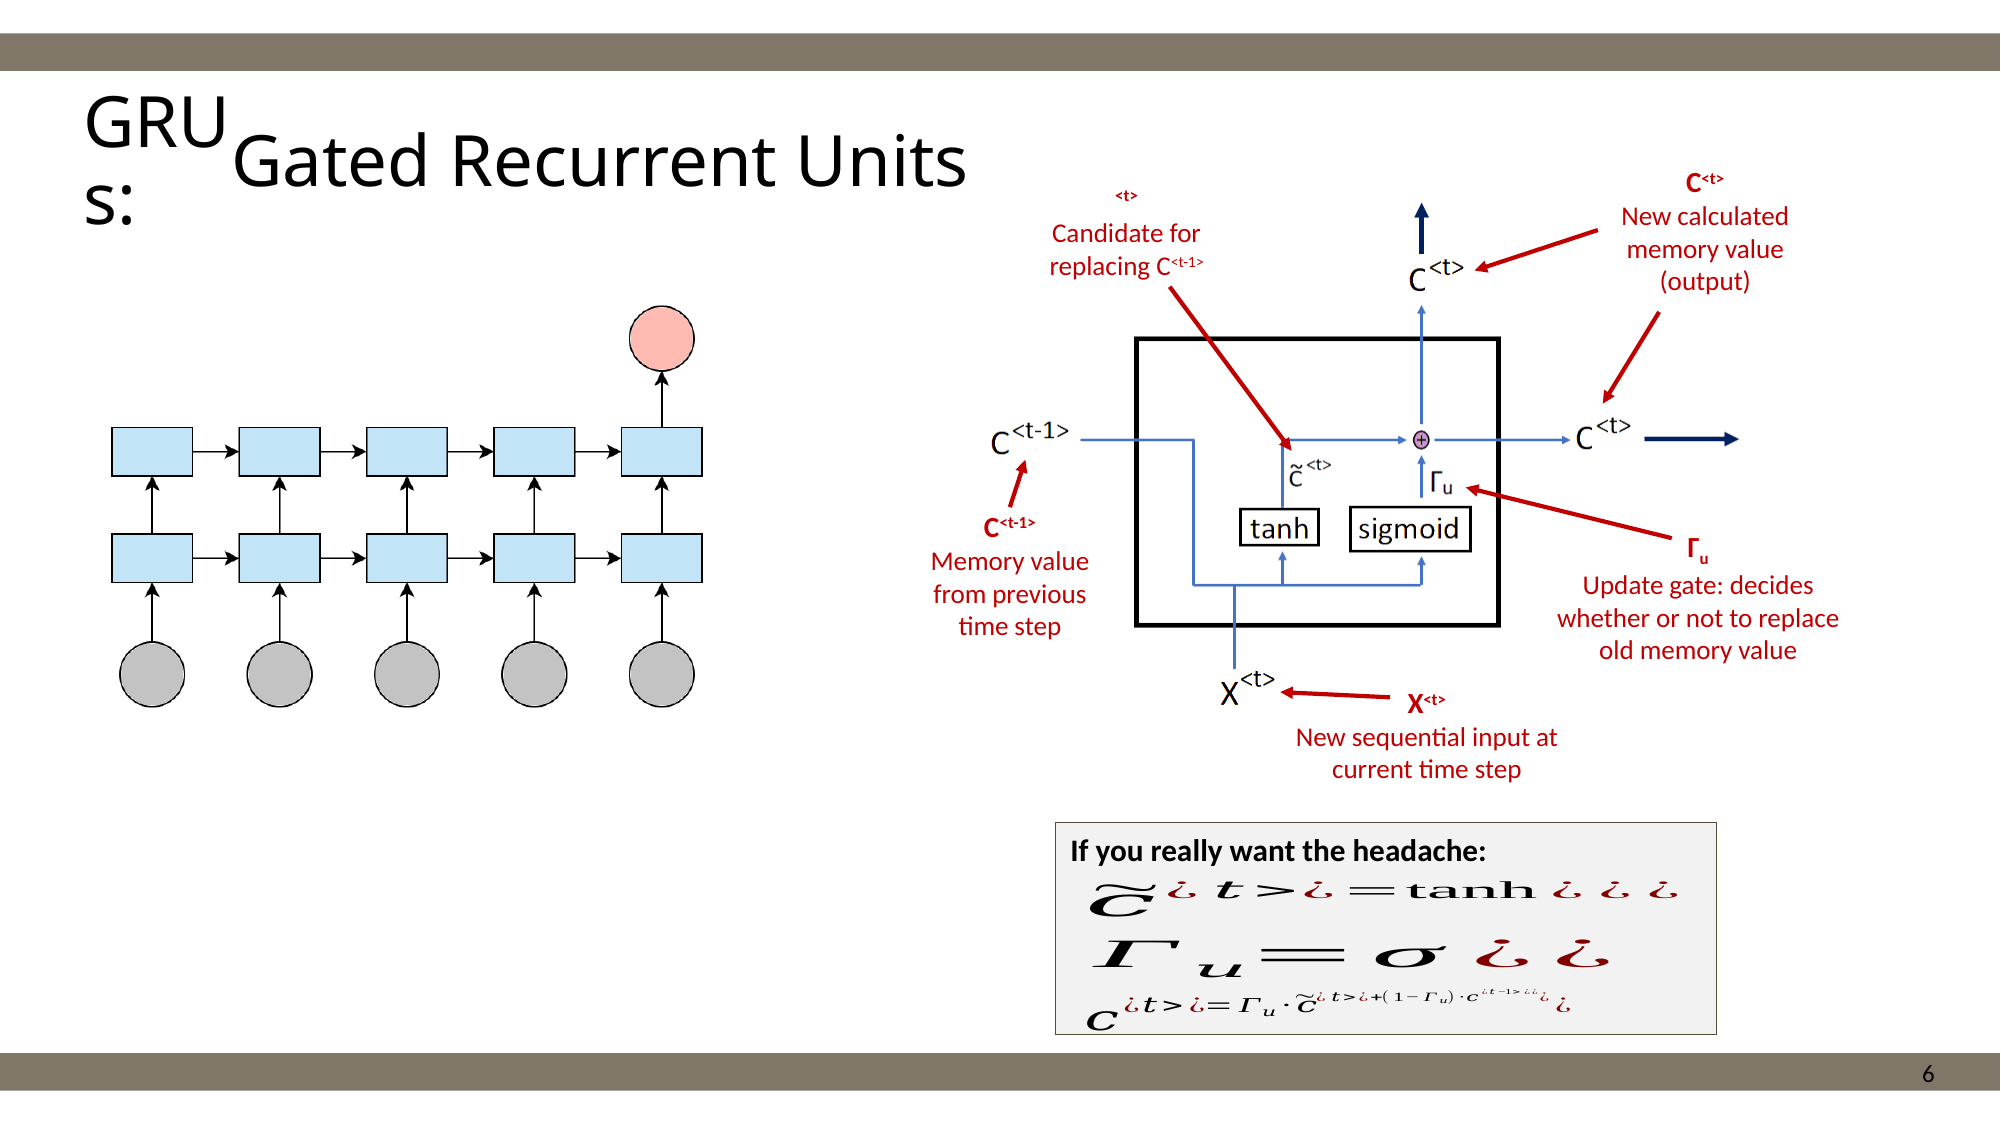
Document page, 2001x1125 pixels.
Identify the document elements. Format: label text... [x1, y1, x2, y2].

text_box [0, 1052, 1845, 1092]
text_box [1602, 311, 1660, 404]
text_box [1280, 692, 1391, 698]
picture [101, 285, 713, 733]
text_box C<t> New calculated memory value (output) [1597, 156, 1813, 304]
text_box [1009, 459, 1026, 508]
text_box [0, 32, 2000, 72]
text_box Gated Recurrent Units [216, 108, 985, 209]
slide_number 6 [1845, 1042, 1950, 1103]
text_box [1474, 230, 1598, 271]
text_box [1169, 286, 1292, 451]
text_box [1950, 1052, 2000, 1092]
text_box C<t-1> Memory value from previous time step [902, 501, 969, 649]
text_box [1465, 487, 1672, 539]
text_box X<t> New sequential input at current time step [1265, 751, 1589, 792]
picture [969, 169, 1774, 751]
text_box Γu Update gate: decides whether or not to replace old memory value [1774, 520, 1860, 673]
title GRUs: [68, 107, 274, 219]
text_box If you really want the headache: [1055, 822, 1717, 1035]
